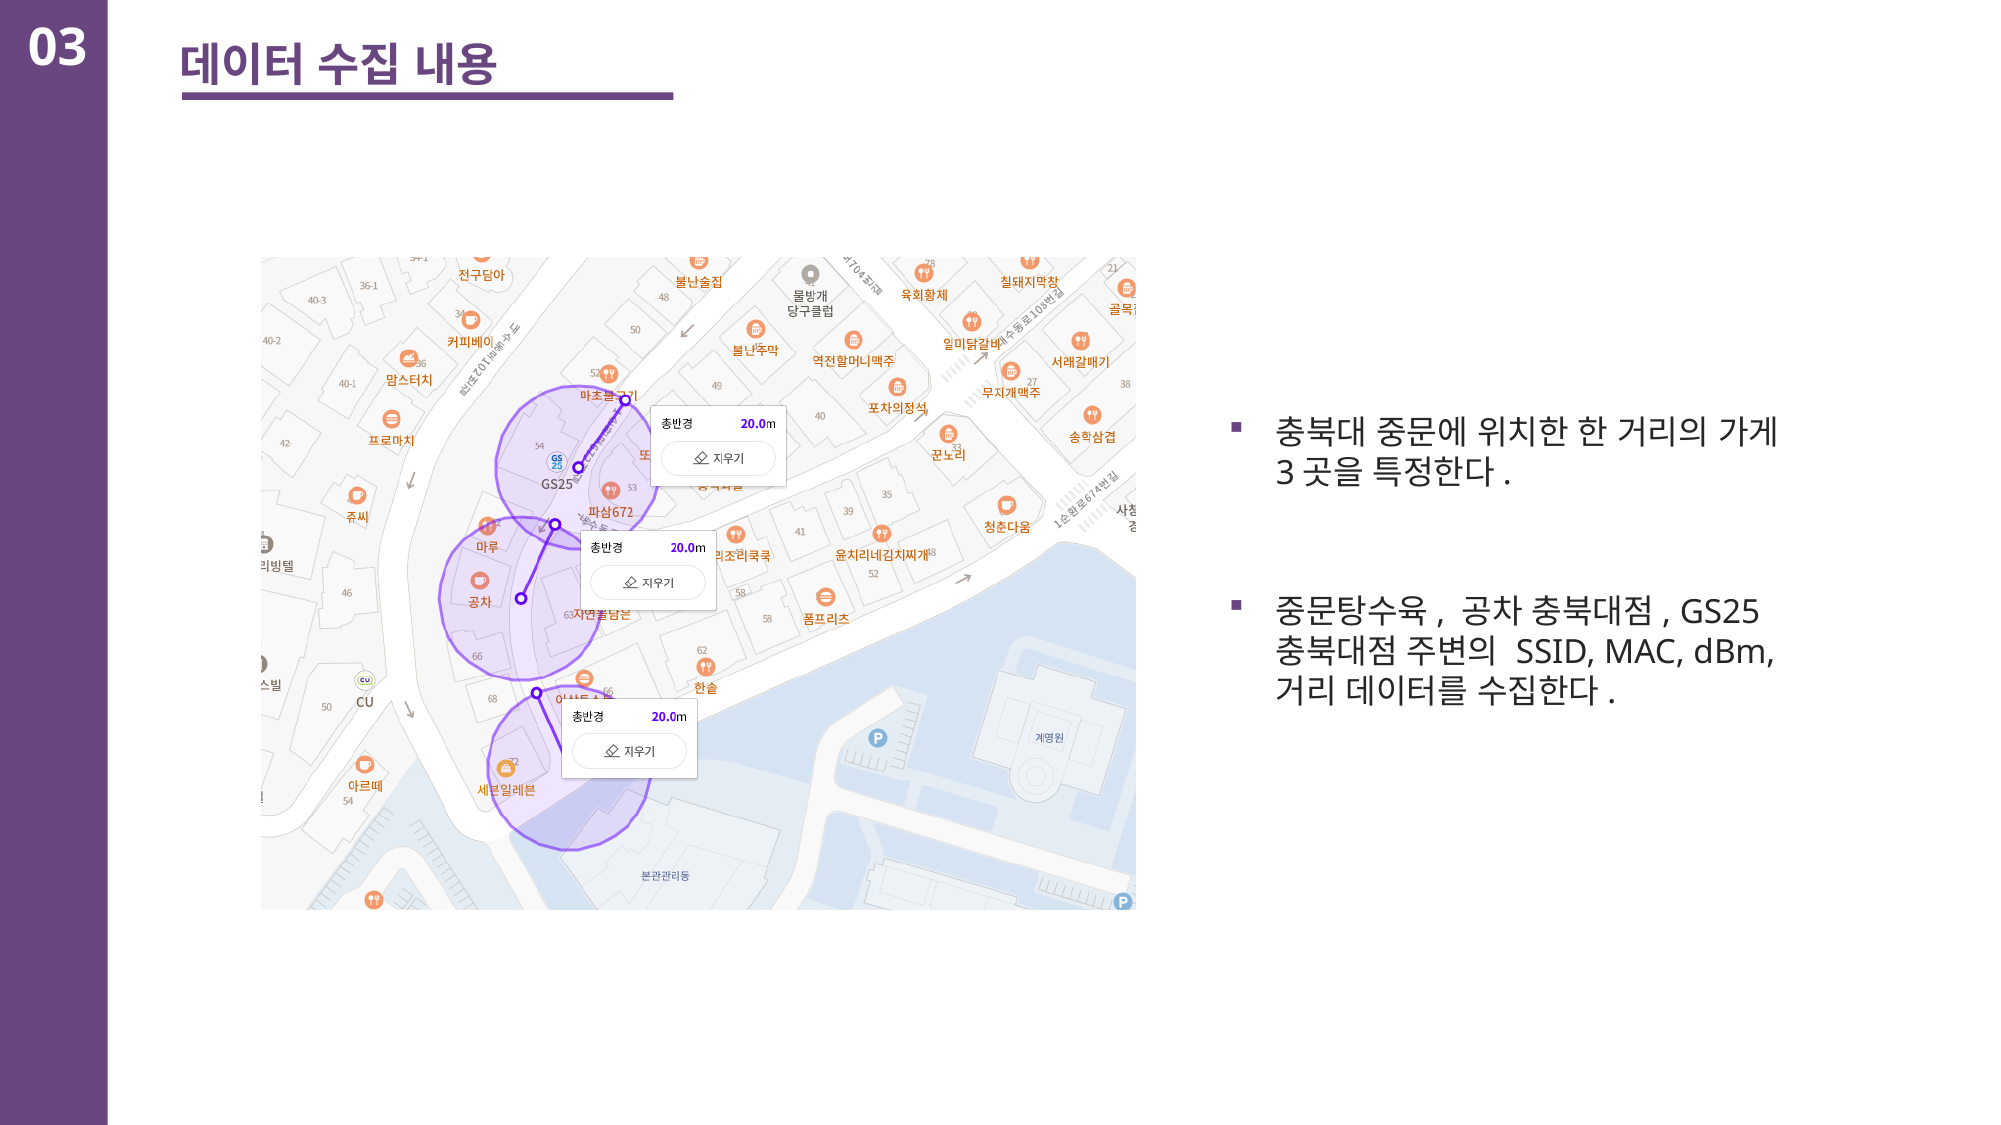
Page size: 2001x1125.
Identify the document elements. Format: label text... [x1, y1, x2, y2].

text_box 데이터 수집 내용 [322, 28, 514, 91]
text_box 데이터 수집 내용 [164, 28, 321, 98]
text_box [181, 91, 321, 101]
text_box 충북대 중문에 위치한 한 거리의 가게 3곳을 특정한다. 중문탕수육, 공차 충북대점, GS25 충북대점 주변의 SSID, MAC, dBm, 거리 데이터를 수집한다. [1214, 404, 1798, 717]
picture [261, 257, 1136, 910]
text_box [322, 91, 674, 101]
text_box 03 [13, 6, 103, 84]
text_box [0, 0, 109, 1125]
